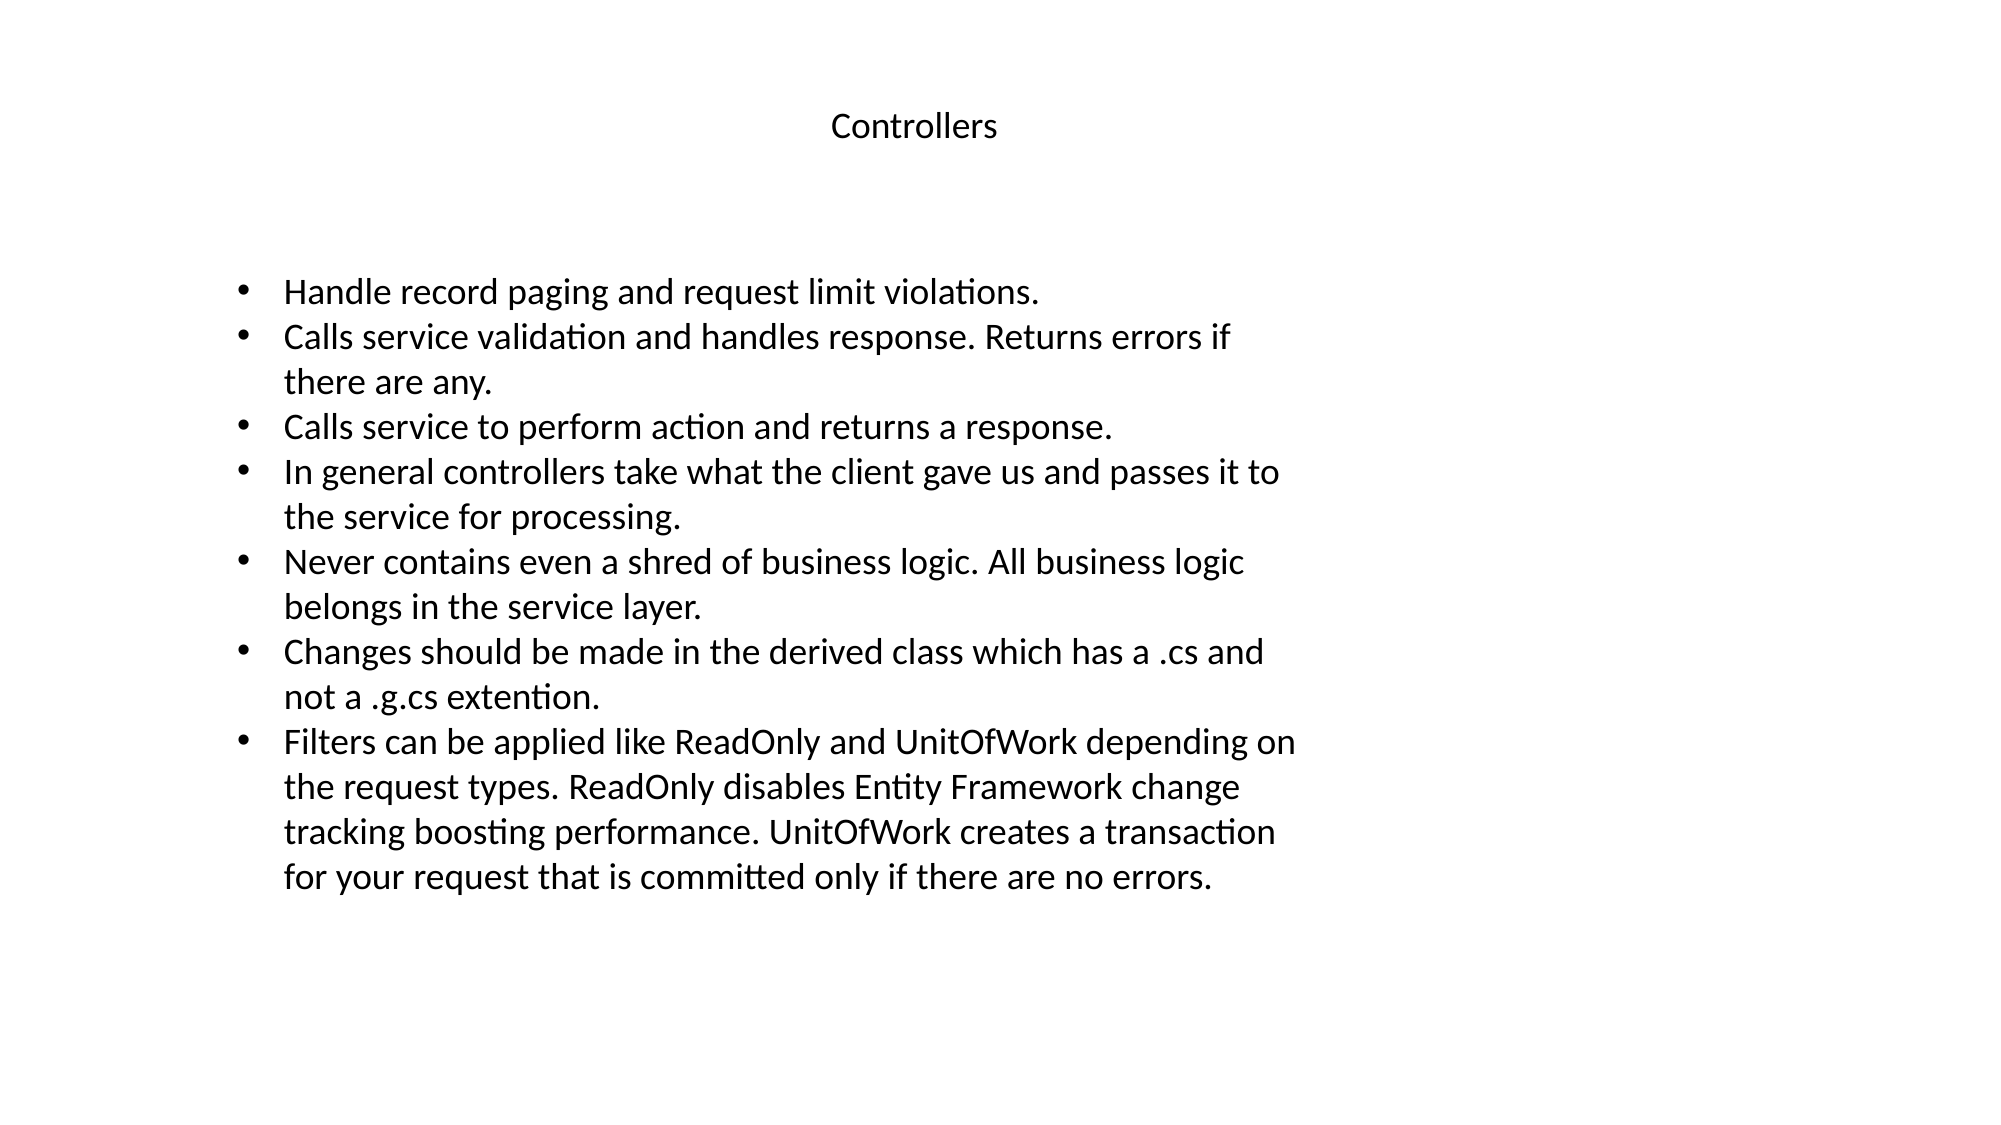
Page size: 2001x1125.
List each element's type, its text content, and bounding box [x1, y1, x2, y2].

text_box Controllers [816, 93, 1013, 154]
text_box Handle record paging and request limit violations. Calls service validation and handles response. Returns errors if there are any. Calls service to perform action and returns a response. In general controllers take what the client gave us and passes it to the service for processing. Never contains even a shred of business logic. All business logic belongs in the service layer. Changes should be made in the derived class which has a .cs and not a .g.cs extention. Filters can be applied like ReadOnly and UnitOfWork depending on the request types. ReadOnly disables Entity Framework change tracking boosting performance. UnitOfWork creates a transaction for your request that is committed only if there are no errors. [222, 259, 1317, 905]
